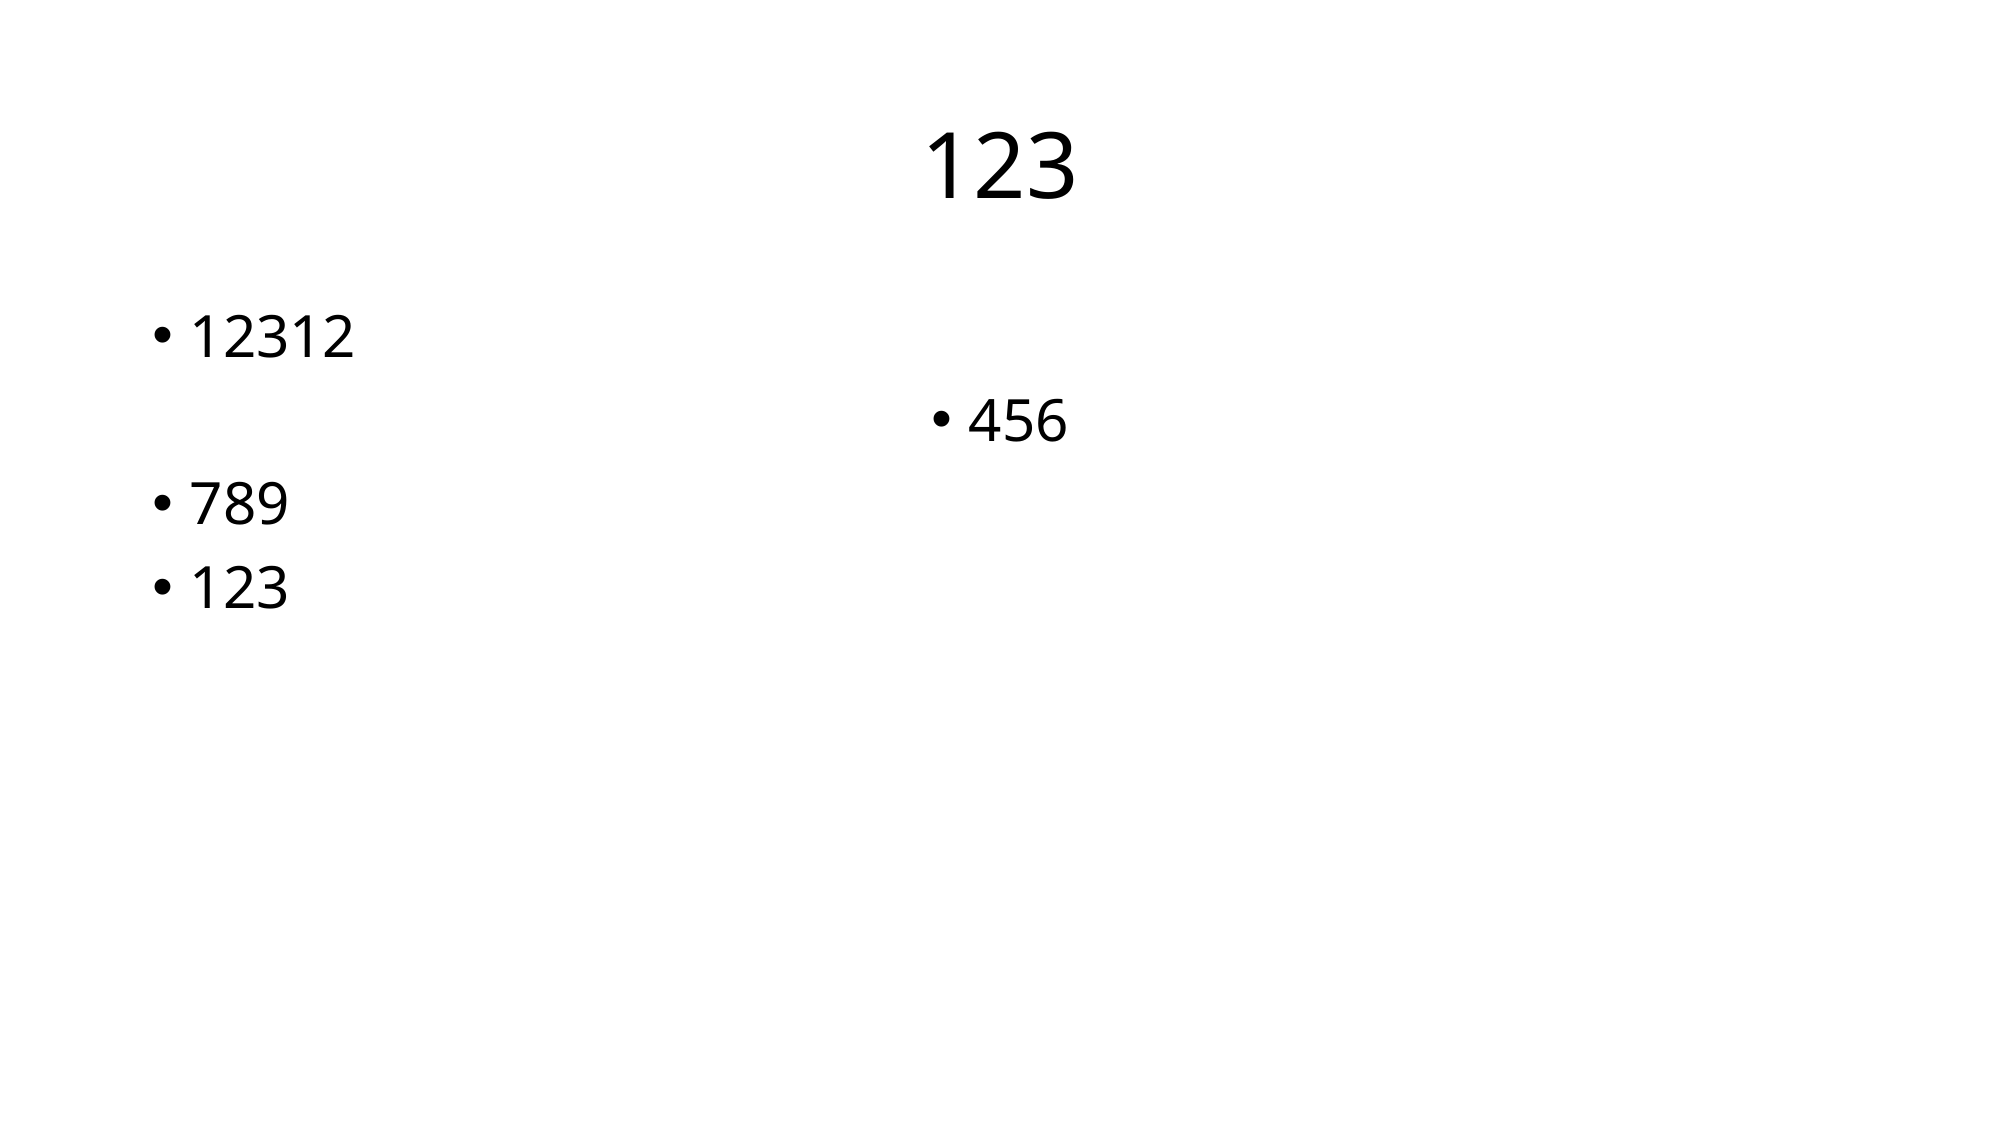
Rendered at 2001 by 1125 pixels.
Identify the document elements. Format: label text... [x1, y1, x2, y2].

list 12312 456 789 123 [137, 299, 1863, 1014]
title 123 [137, 59, 1863, 278]
